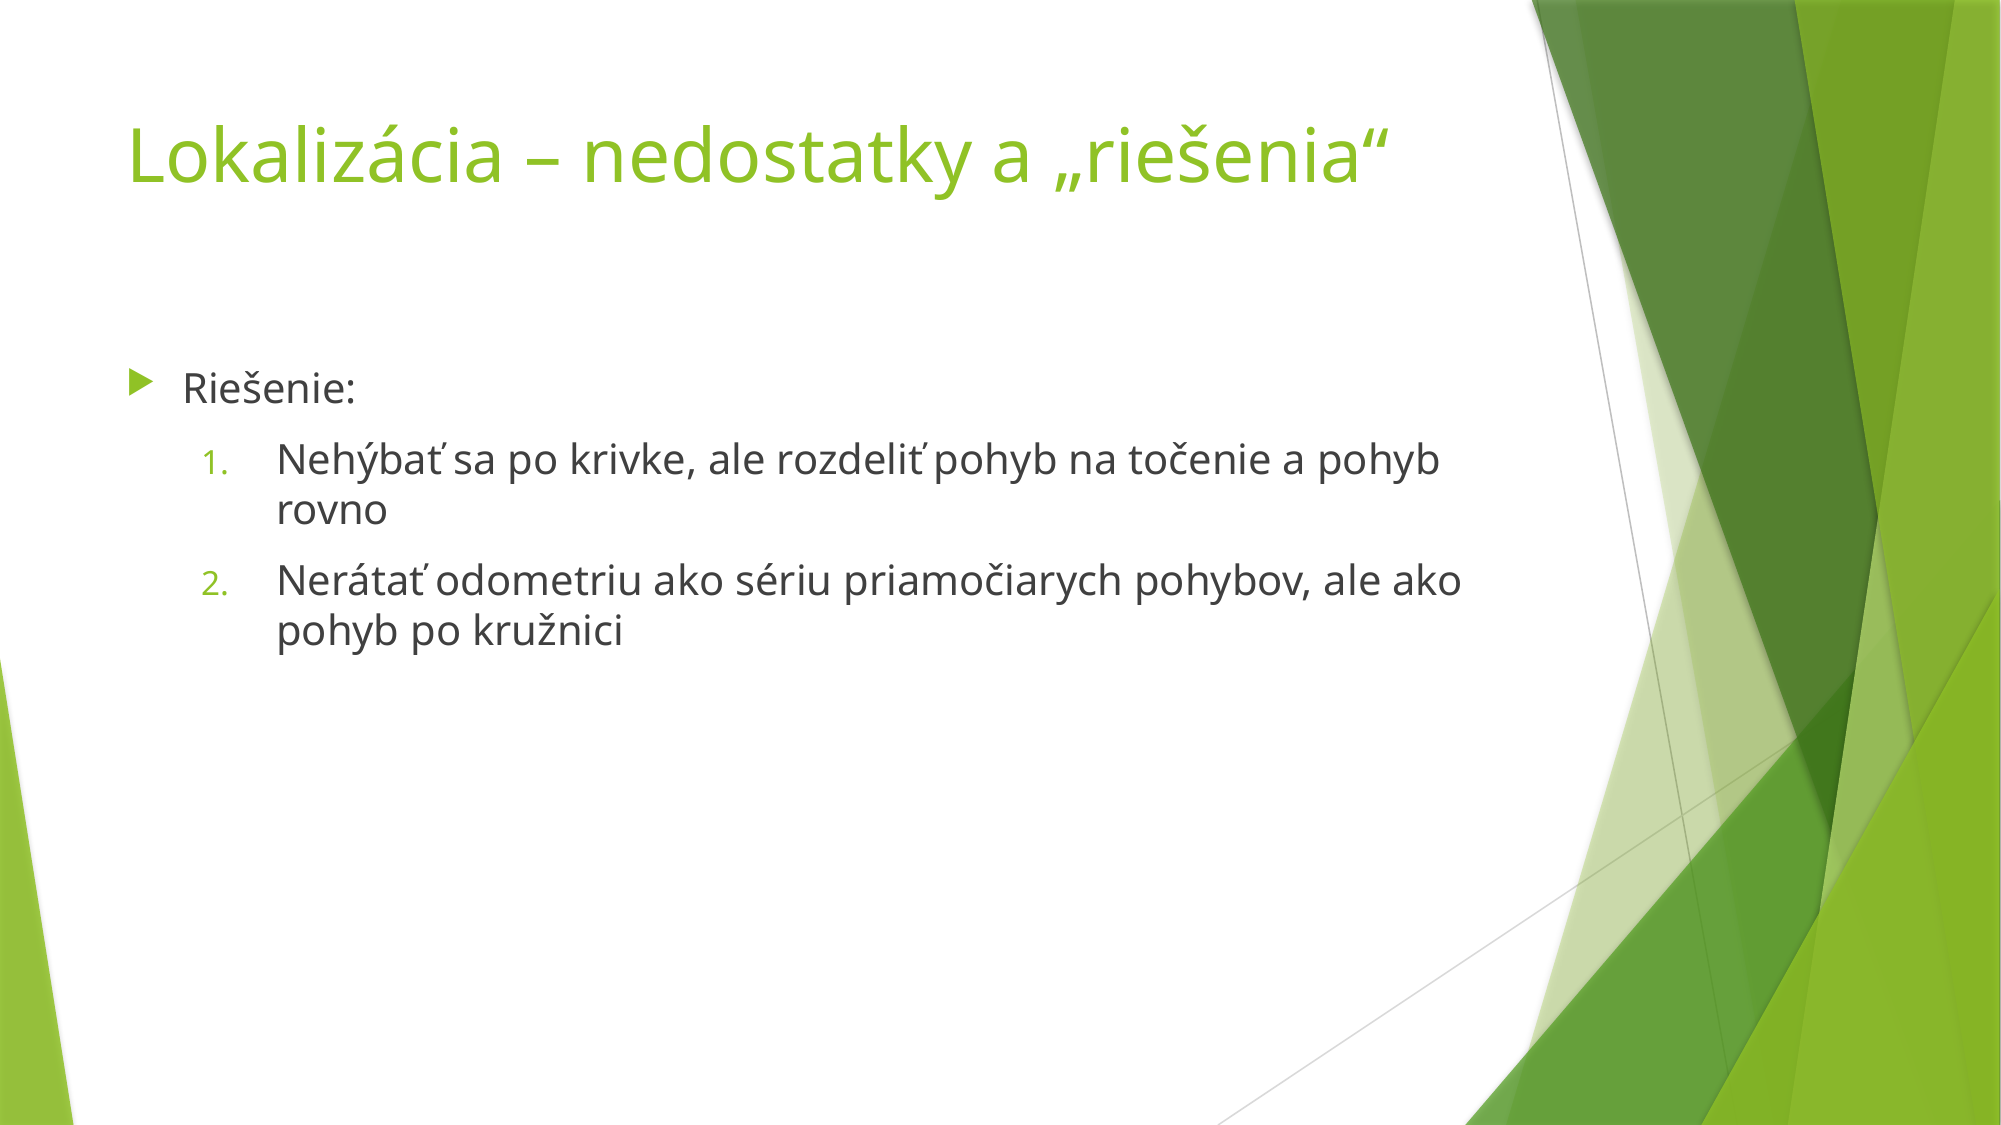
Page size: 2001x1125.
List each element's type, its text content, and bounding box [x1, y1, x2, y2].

list Riešenie: Nehýbať sa po krivke, ale rozdeliť pohyb na točenie a pohyb rovno Nerátať odometriu ako sériu priamočiarych pohybov, ale ako pohyb po kružnici [111, 354, 1522, 992]
title Lokalizácia – nedostatky a „riešenia“ [111, 99, 1522, 317]
